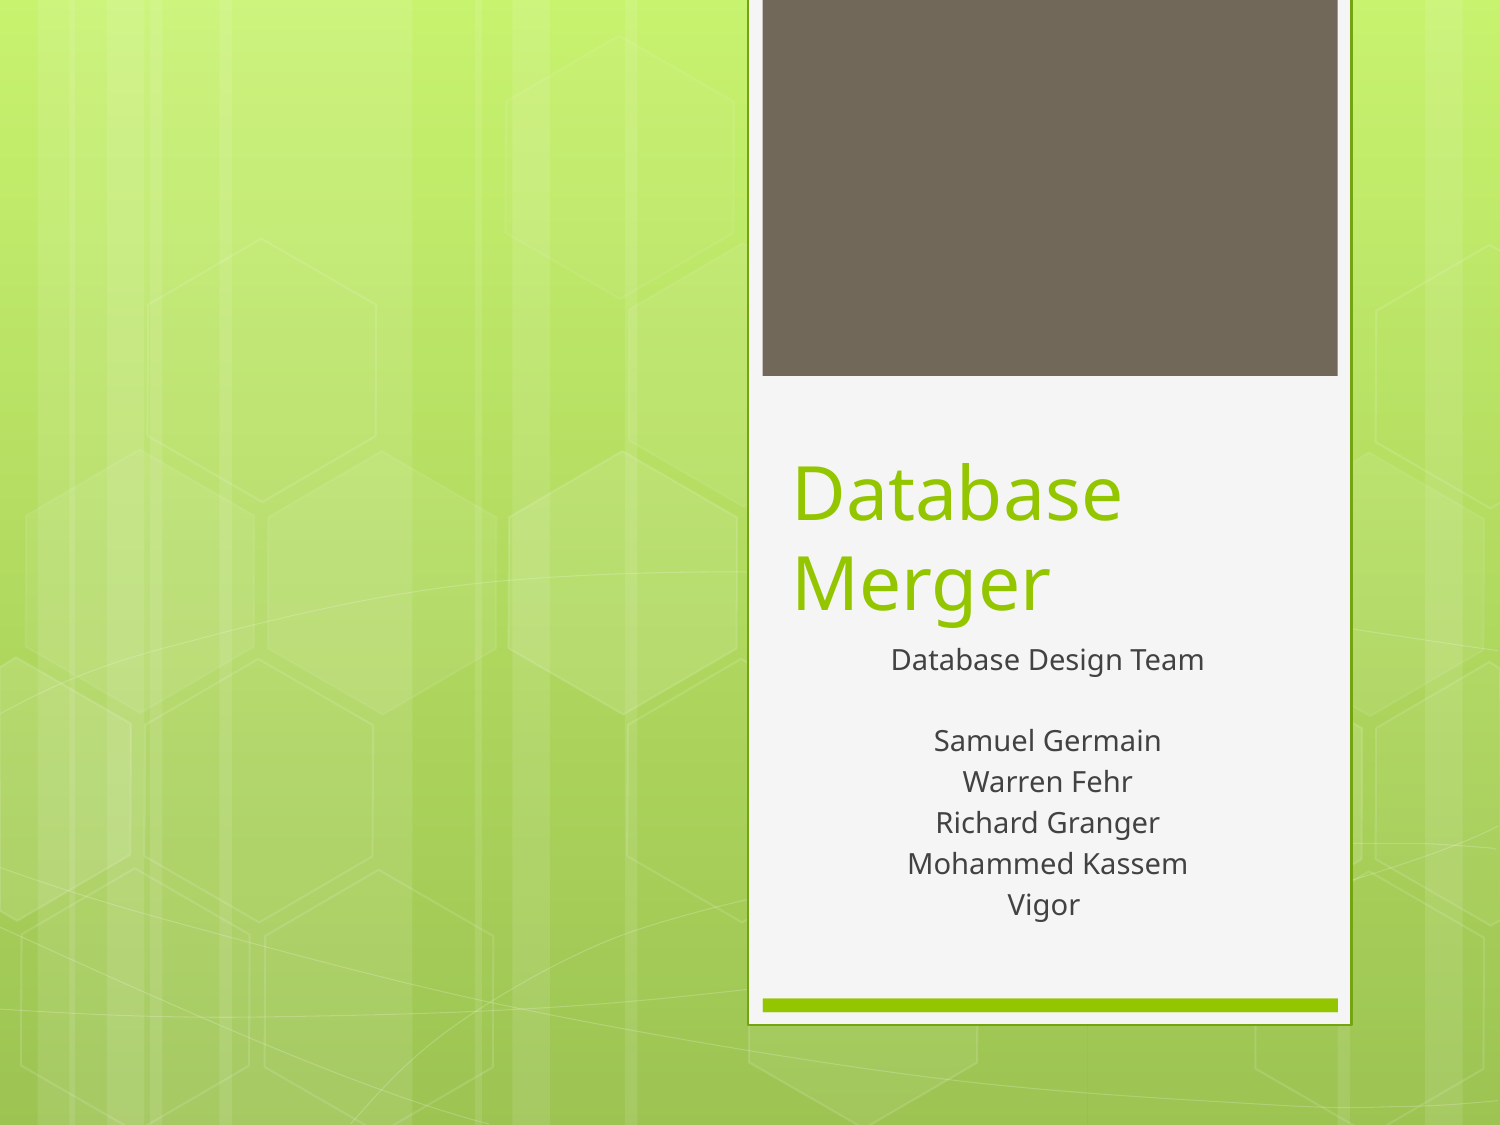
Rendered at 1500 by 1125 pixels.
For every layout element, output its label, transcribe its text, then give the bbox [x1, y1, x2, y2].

title Database Merger [776, 354, 1320, 633]
subtitle Database Design Team Samuel Germain Warren Fehr Richard Granger Mohammed Kassem Vigor [776, 633, 1320, 841]
